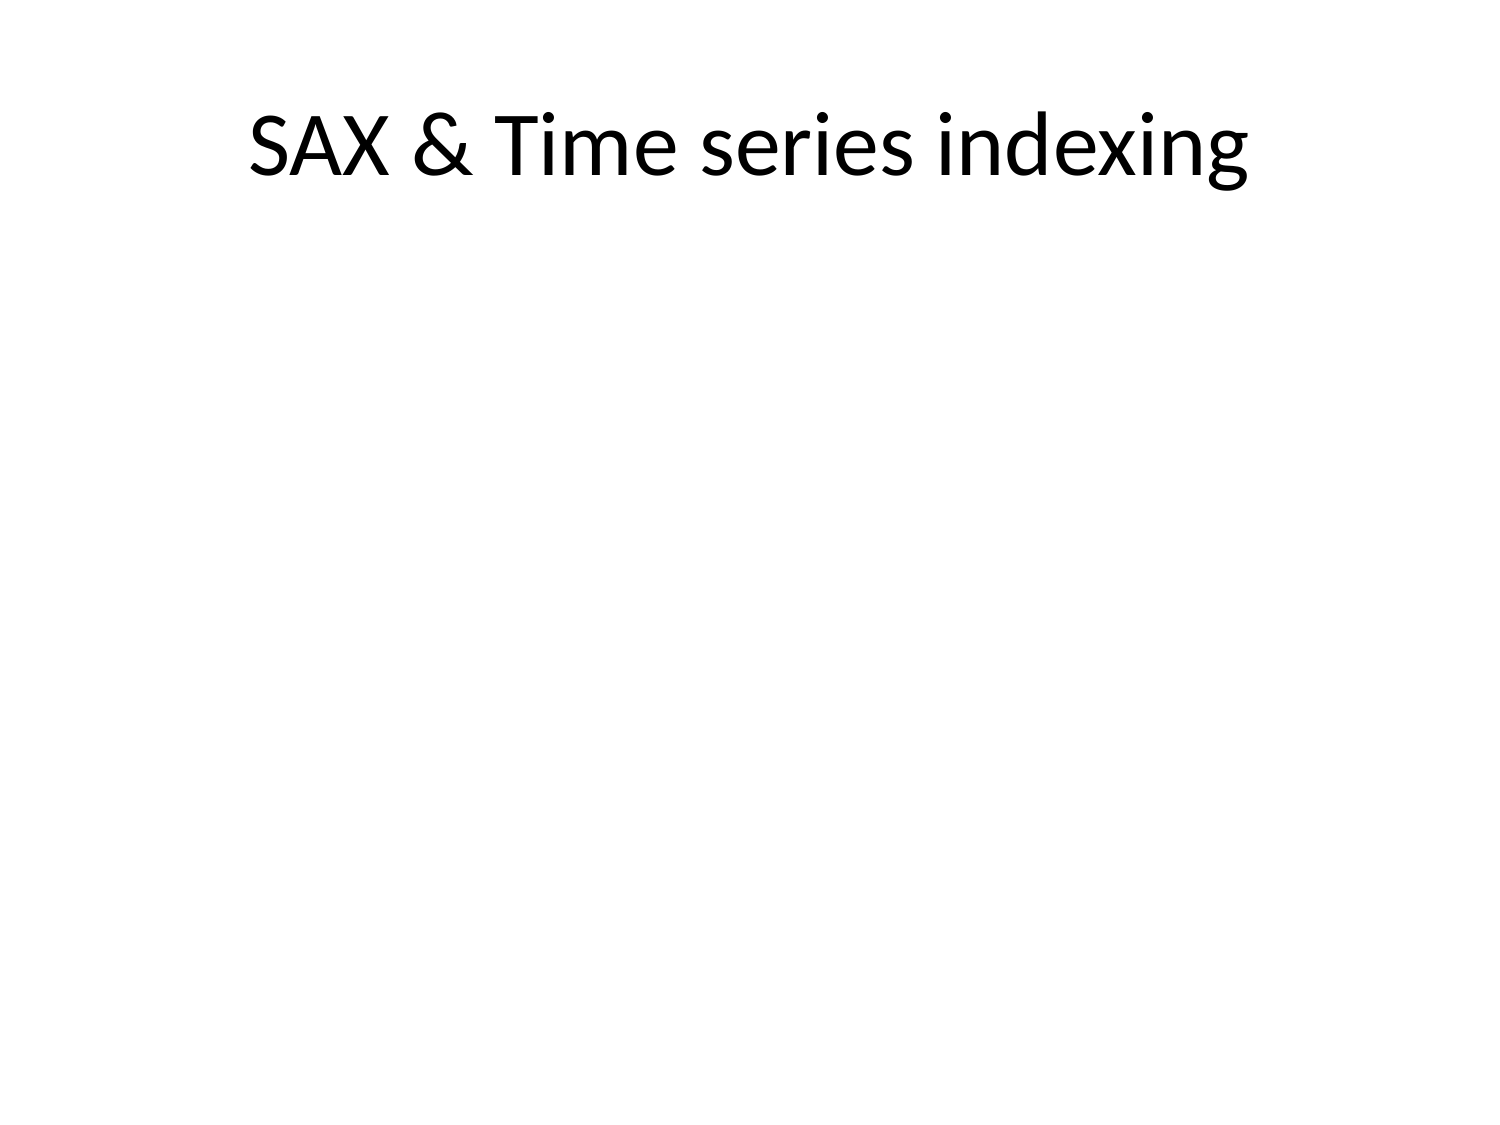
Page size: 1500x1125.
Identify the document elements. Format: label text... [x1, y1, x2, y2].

title SAX & Time series indexing [75, 45, 1425, 233]
